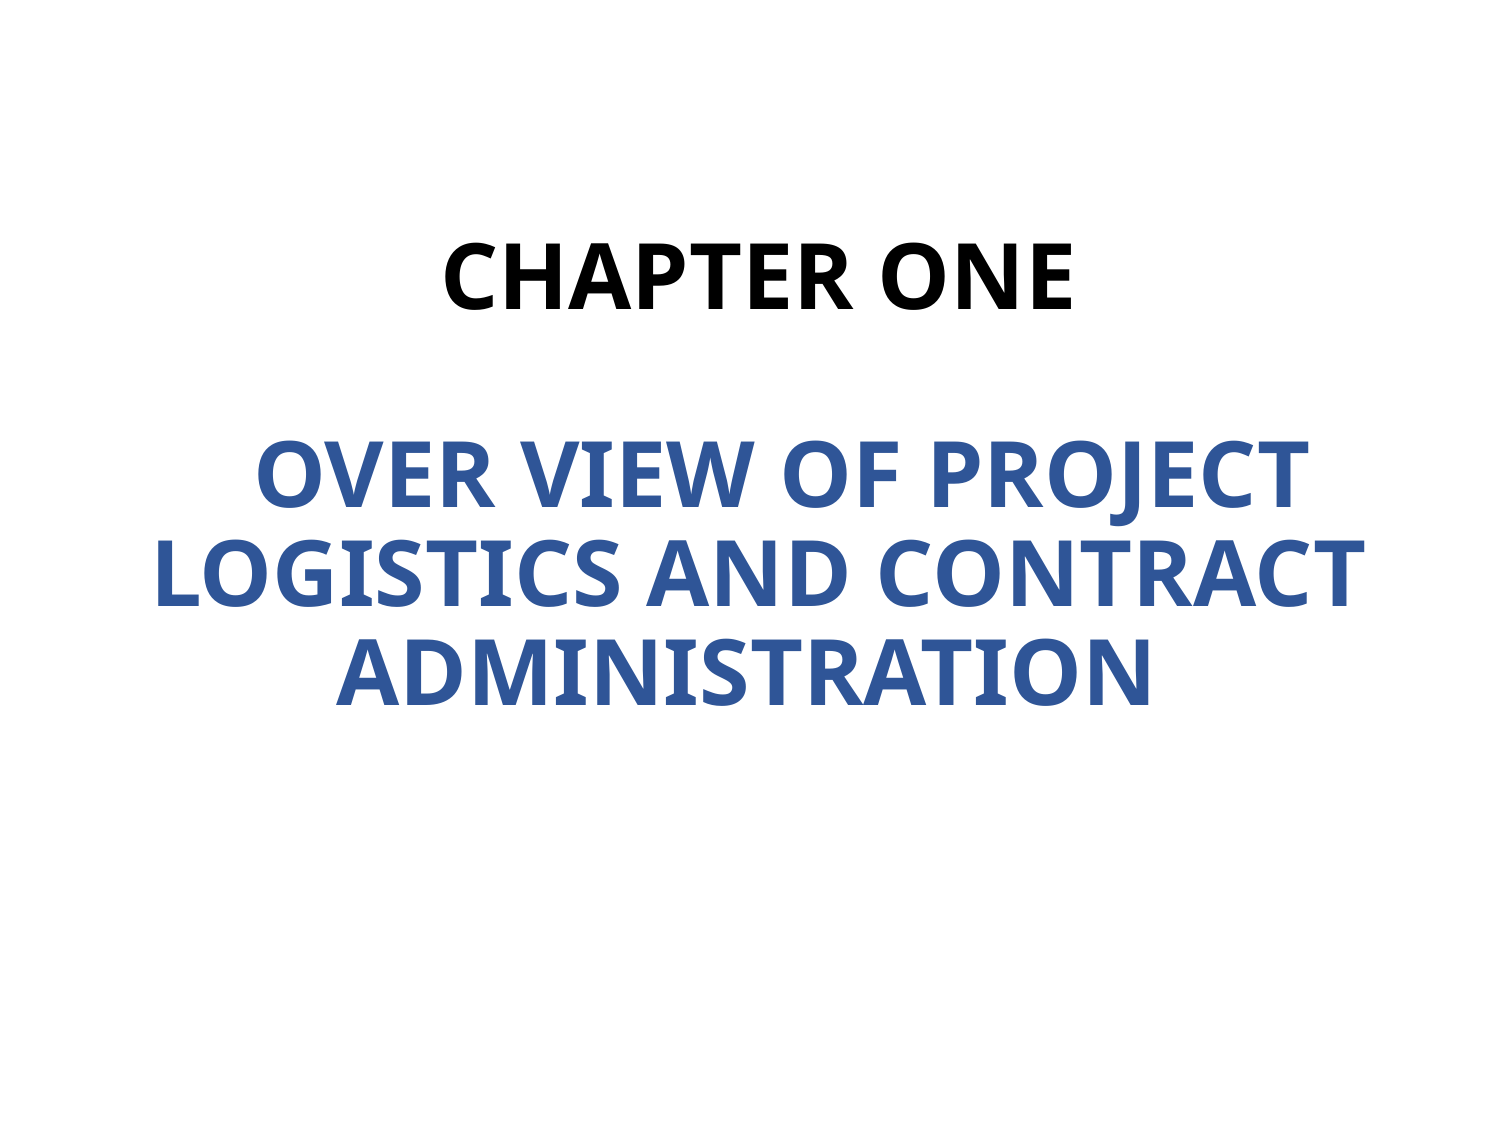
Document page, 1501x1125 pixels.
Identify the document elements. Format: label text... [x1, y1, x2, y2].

title CHAPTER ONE OVER VIEW OF PROJECT LOGISTICS AND CONTRACT ADMINISTRATION [92, 184, 1425, 733]
